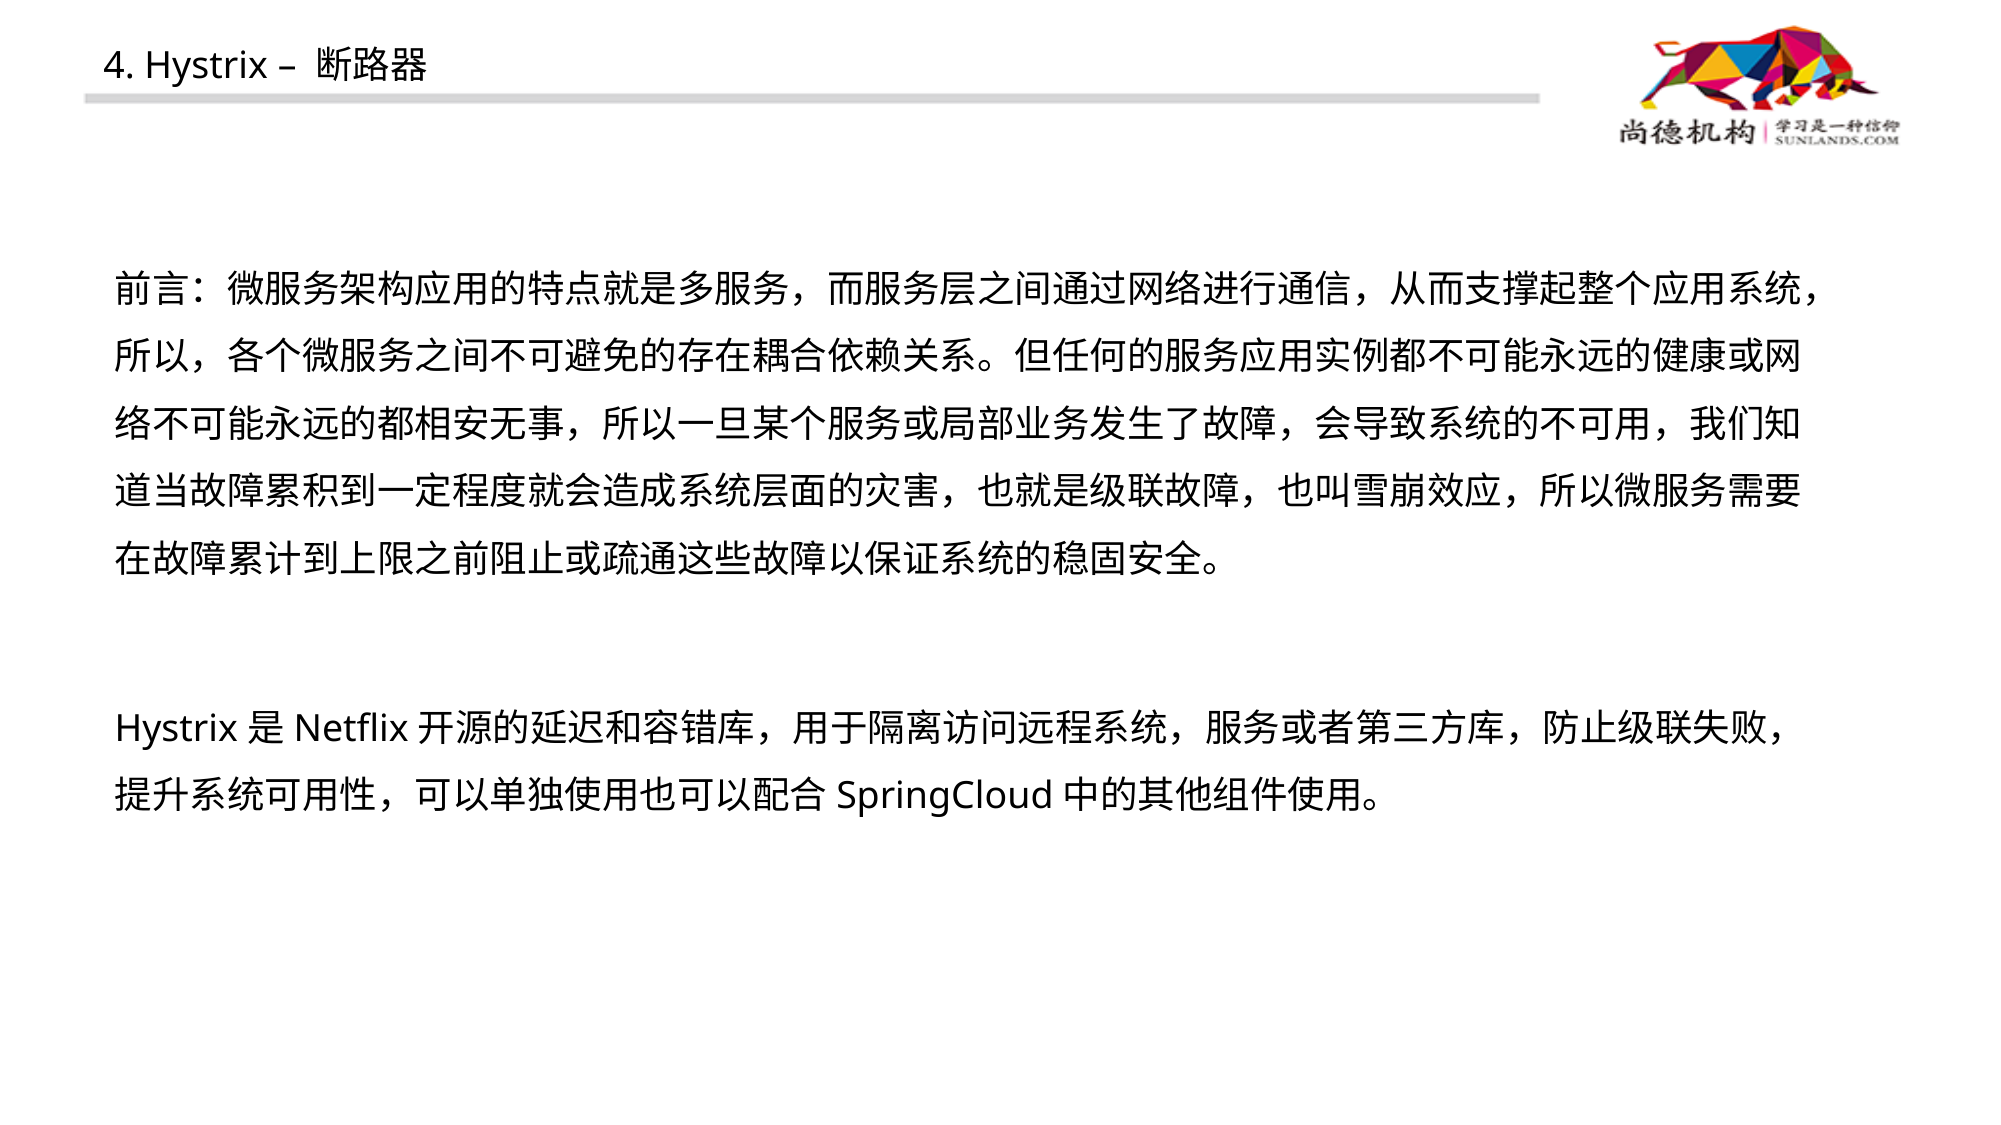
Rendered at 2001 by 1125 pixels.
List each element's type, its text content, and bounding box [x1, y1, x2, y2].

text_box 4. Hystrix – 断路器 [88, 33, 443, 93]
text_box Hystrix是Netflix开源的延迟和容错库，用于隔离访问远程系统，服务或者第三方库，防止级联失败，提升系统可用性，可以单独使用也可以配合SpringCloud中的其他组件使用。 [99, 674, 1793, 824]
picture [0, 0, 2000, 187]
text_box 前言：微服务架构应用的特点就是多服务，而服务层之间通过网络进行通信，从而支撑起整个应用系统，所以，各个微服务之间不可避免的存在耦合依赖关系。但任何的服务应用实例都不可能永远的健康或网络不可能永远的都相安无事，所以一旦某个服务或局部业务发生了故障，会导致系统的不可用，我们知道当故障累积到一定程度就会造成系统层面的灾害，也就是级联故障，也叫雪崩效应，所以微服务需要在故障累计到上限之前阻止或疏通这些故障以保证系统的稳固安全。 [99, 235, 1836, 588]
